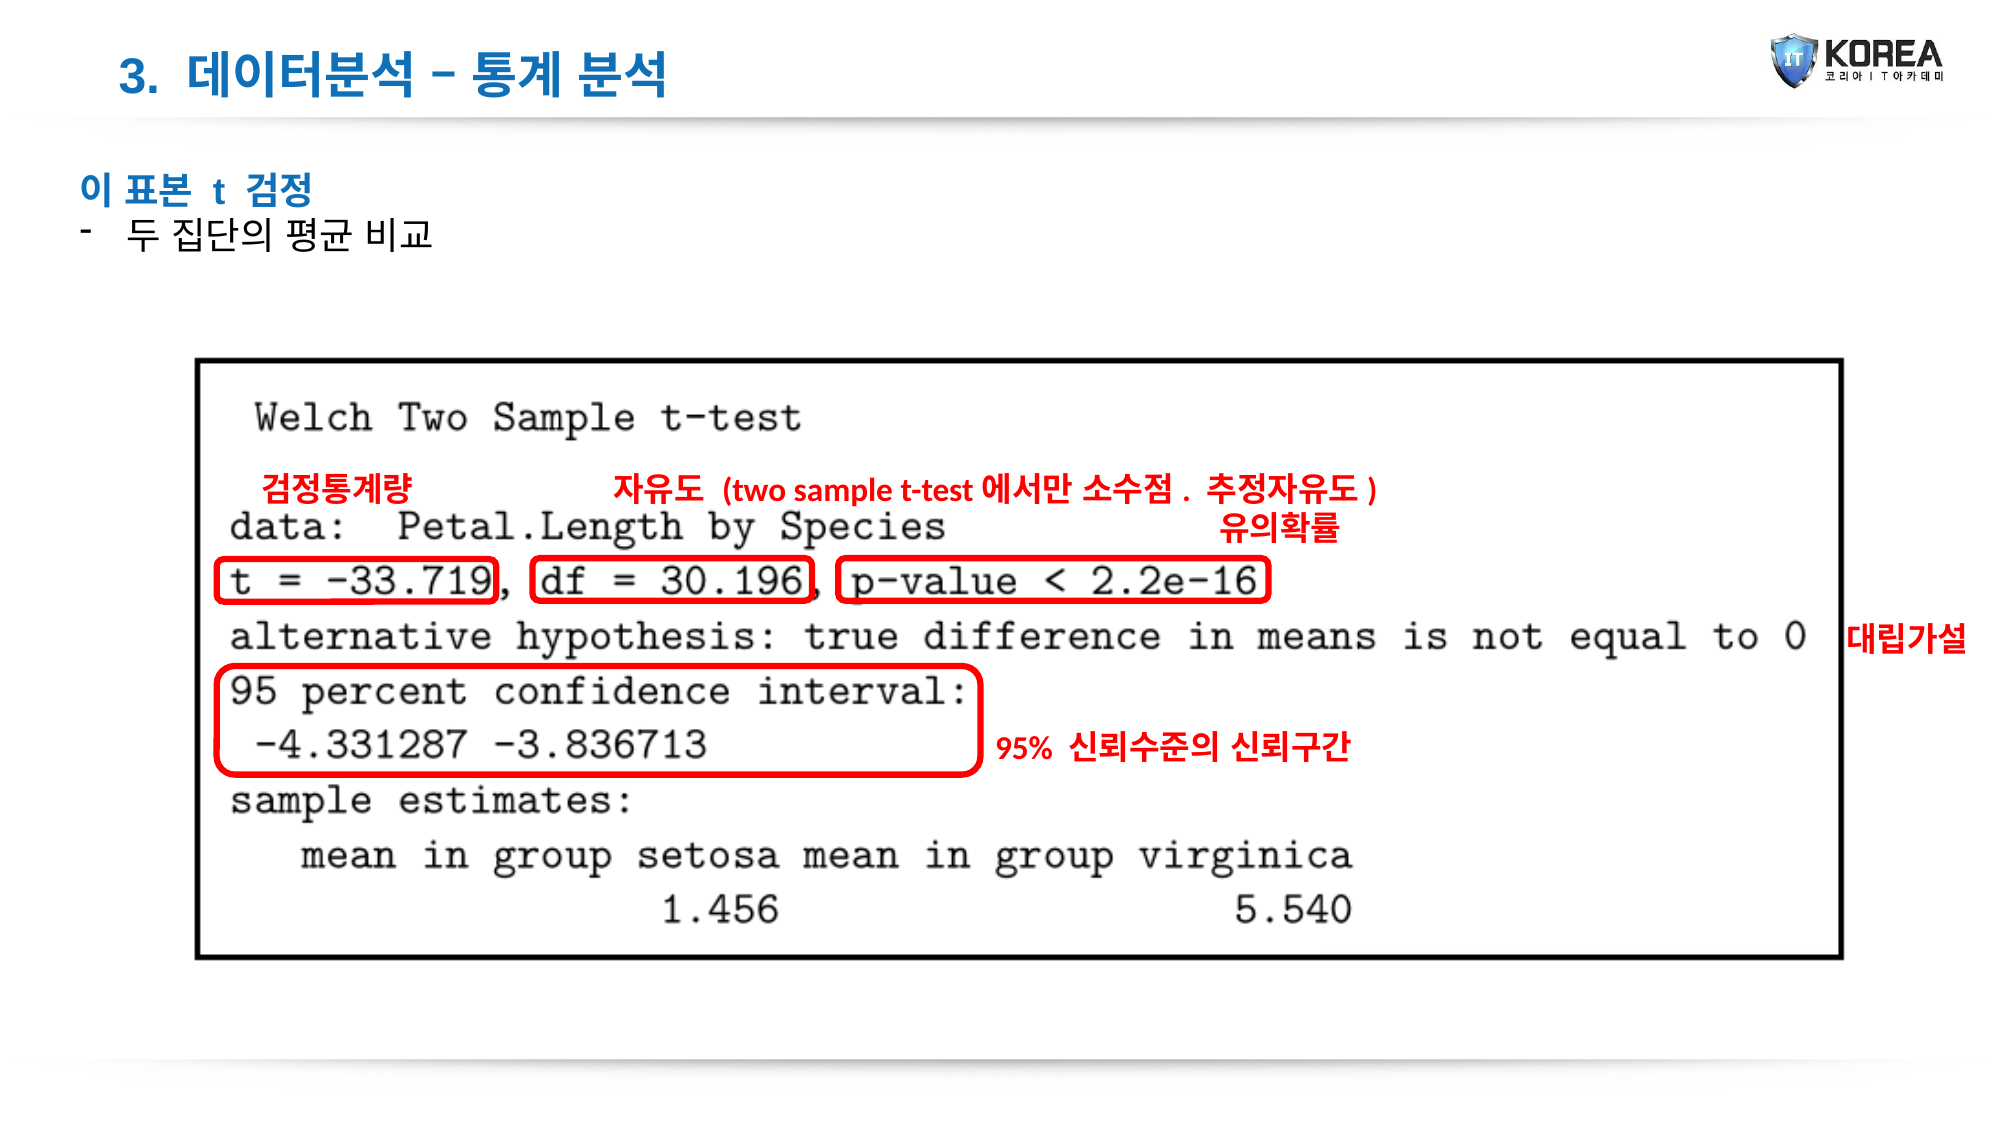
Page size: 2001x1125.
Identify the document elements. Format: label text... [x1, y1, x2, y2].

picture [0, 116, 2000, 142]
text_box 대립가설 [1848, 610, 2000, 666]
picture [185, 351, 1848, 966]
text_box 3. 데이터분석 – 통계 분석 [0, 12, 1500, 112]
picture [0, 1058, 2001, 1085]
text_box 이 표본 t 검정 두 집단의 평균 비교 [64, 159, 1969, 264]
picture [1741, 11, 1984, 109]
